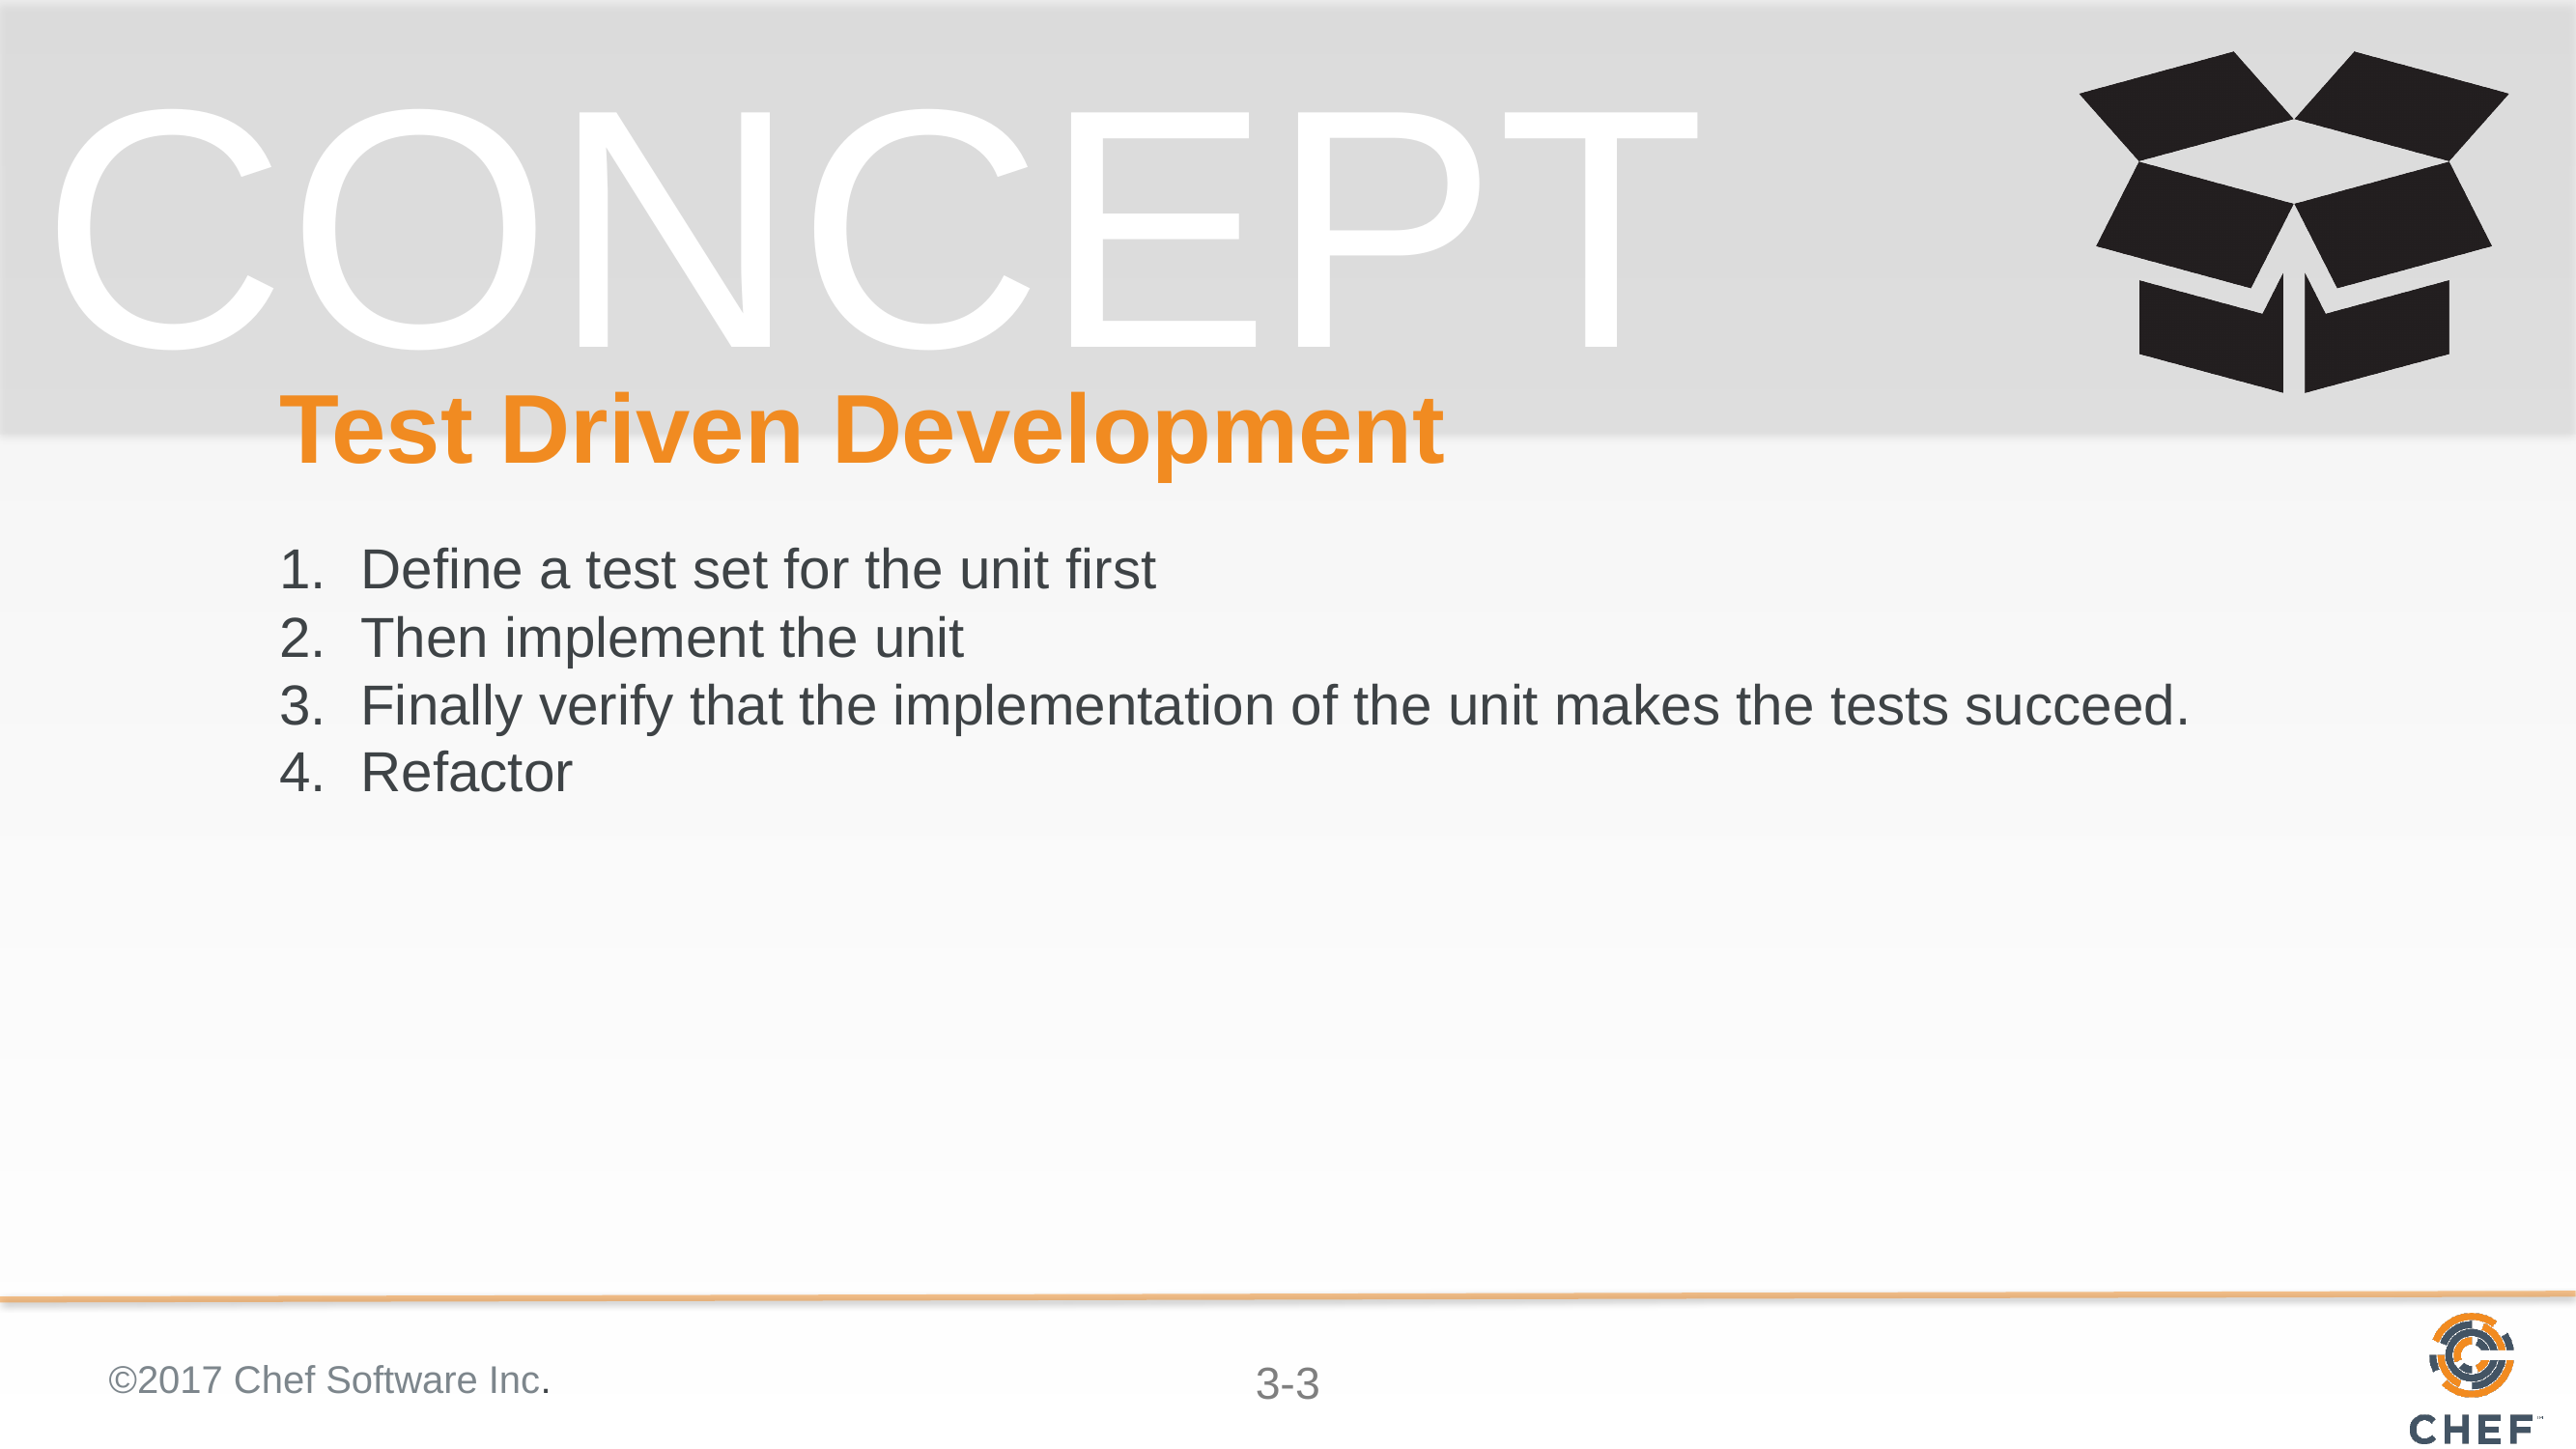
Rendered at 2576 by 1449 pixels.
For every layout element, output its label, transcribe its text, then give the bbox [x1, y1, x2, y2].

picture [2399, 1297, 2551, 1449]
subtitle Define a test set for the unit first Then implement the unit Finally verify that the implementation of the unit makes the tests succeed. Refactor [265, 518, 2217, 1049]
picture [2079, 51, 2509, 399]
title Test Driven Development [265, 363, 2217, 499]
